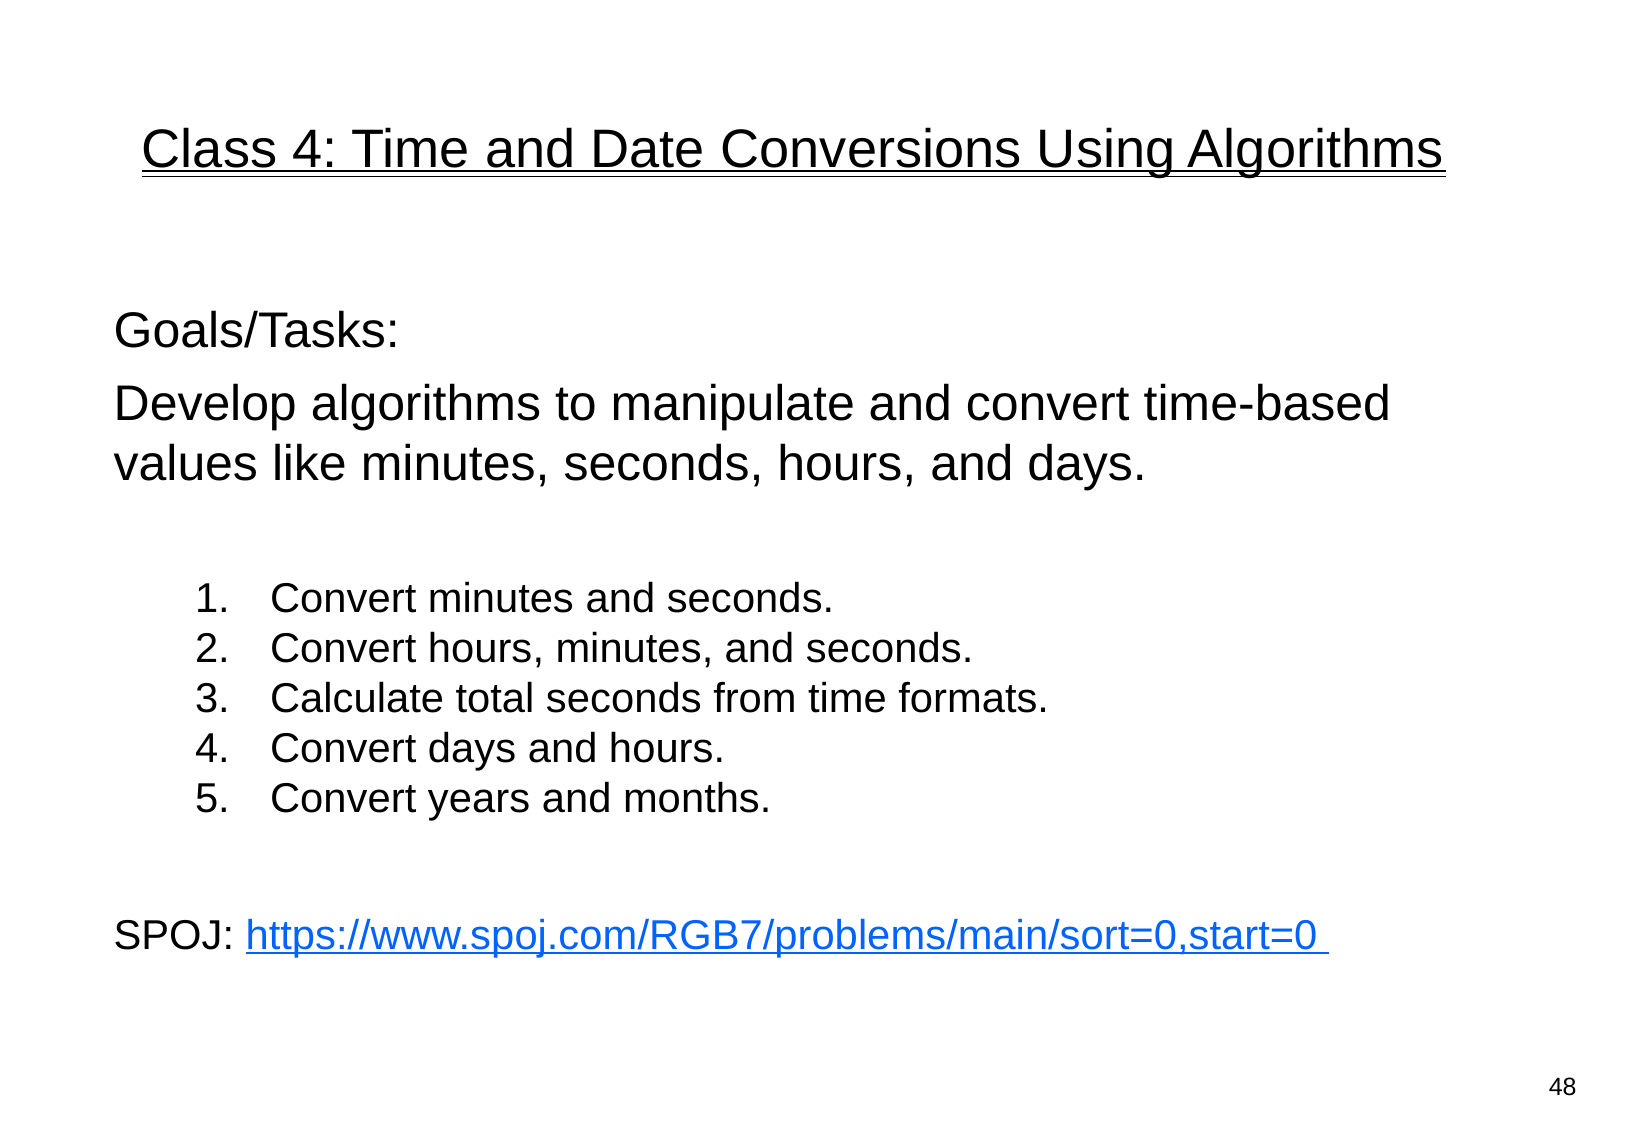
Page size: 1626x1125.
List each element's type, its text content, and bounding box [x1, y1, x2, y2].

list Goals/Tasks: Develop algorithms to manipulate and convert time-based values like minutes, seconds, hours, and days. Convert minutes and seconds. Convert hours, minutes, and seconds. Calculate total seconds from time formats. Convert days and hours. Convert years and months. SPOJ: https://www.spoj.com/RGB7/problems/main/sort=0,start=0 [73, 282, 1497, 1028]
title Class 4: Time and Date Conversions Using Algorithms [40, 52, 1585, 250]
slide_number 48 [1176, 1067, 1577, 1104]
